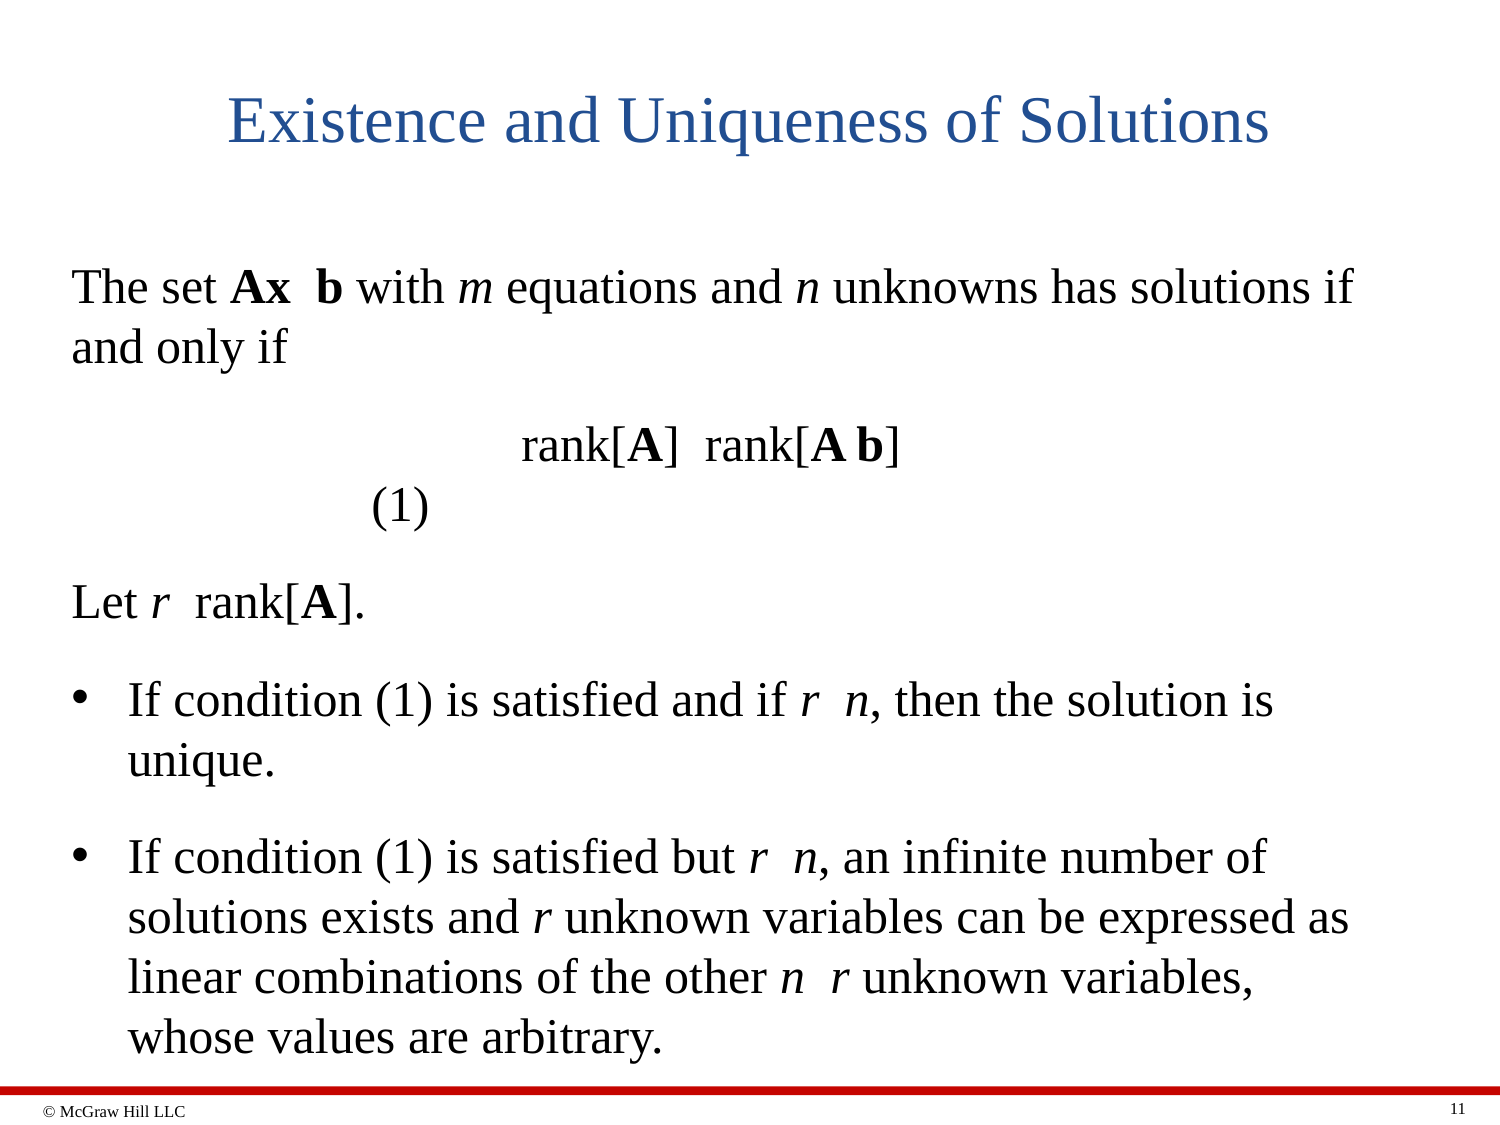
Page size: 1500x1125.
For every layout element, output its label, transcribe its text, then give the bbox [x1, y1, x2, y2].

title Existence and Uniqueness of Solutions [56, 22, 1444, 221]
slide_number 11 [1415, 1094, 1474, 1122]
